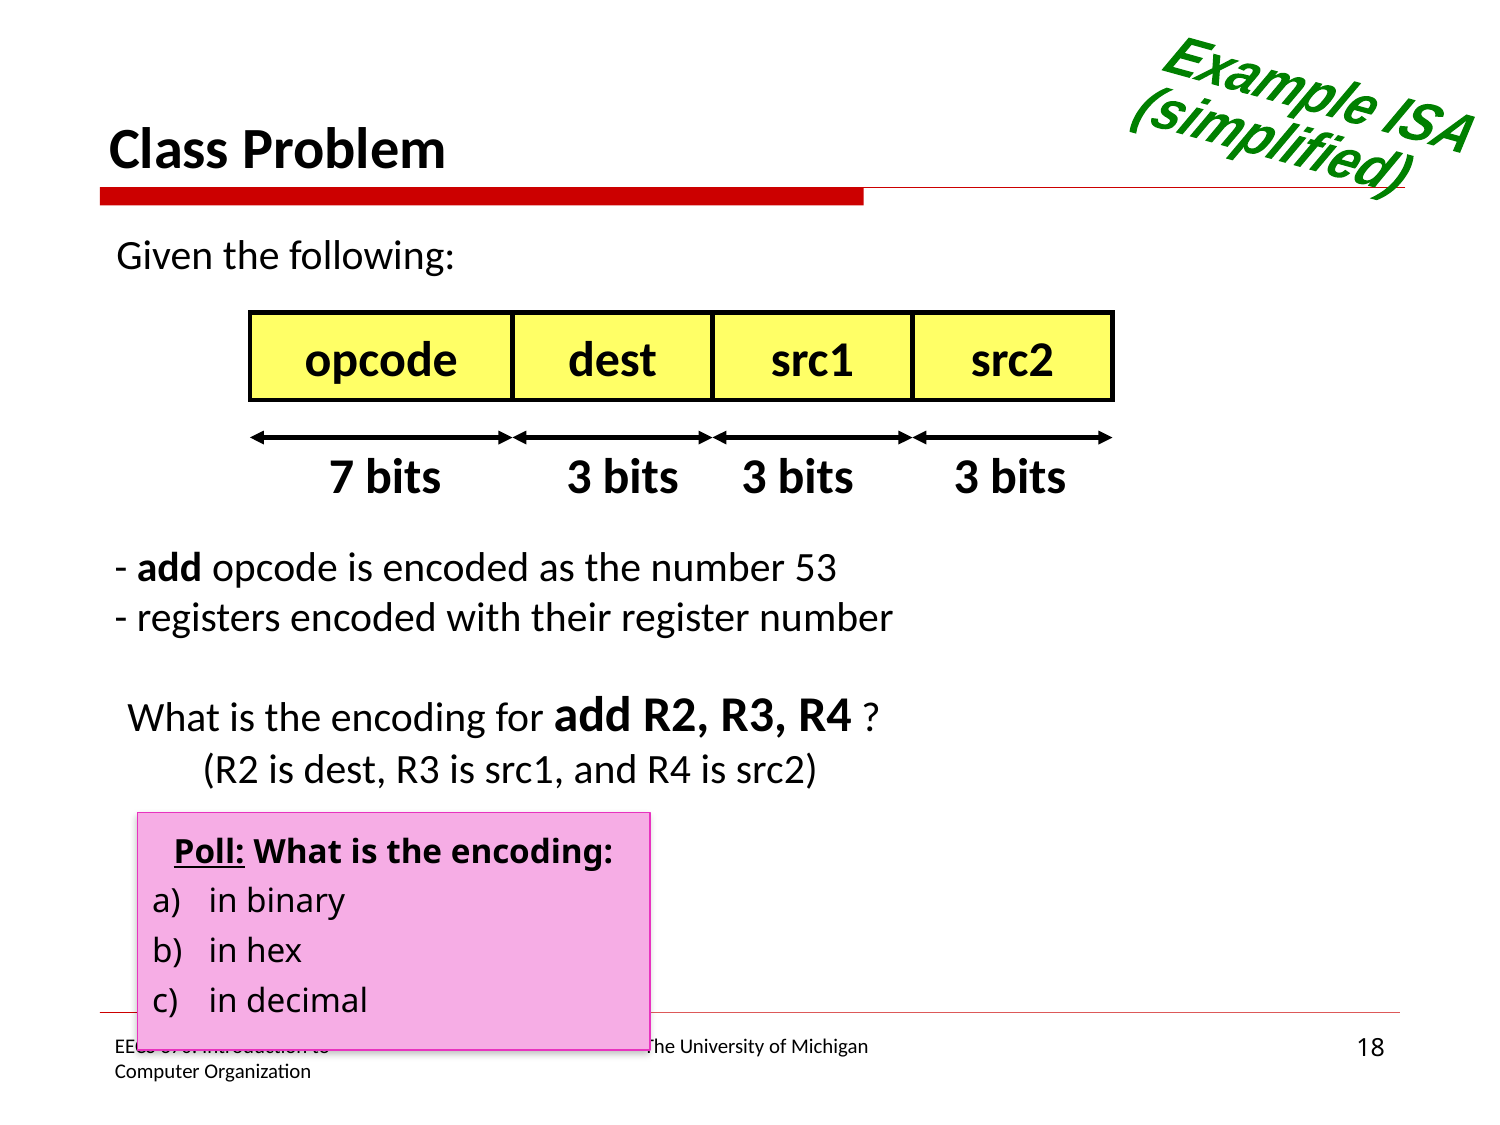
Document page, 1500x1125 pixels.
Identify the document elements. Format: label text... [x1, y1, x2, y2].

text_box [712, 431, 726, 444]
text_box 7 bits [313, 436, 457, 512]
text_box src1 [712, 312, 912, 400]
text_box 3 bits [938, 436, 1082, 512]
text_box opcode [249, 312, 512, 400]
text_box [694, 431, 712, 444]
footer EECS 370: Introduction to Computer Organization [99, 1024, 451, 1104]
text_box dest [512, 312, 712, 400]
text_box 3 bits [551, 436, 694, 512]
text_box 3 bits [726, 436, 869, 512]
text_box What is the encoding for add R2, R3, R4 ? (R2 is dest, R3 is src1, and R4 is src2) [112, 674, 1450, 849]
text_box Poll: What is the encoding: in binary in hex in decimal [137, 812, 650, 1050]
text_box [912, 431, 938, 444]
text_box [249, 431, 313, 444]
text_box [1082, 431, 1113, 444]
text_box src2 [912, 312, 1113, 400]
title Class Problem [94, 50, 1407, 188]
text_box [512, 431, 551, 444]
text_box [457, 431, 512, 444]
text_box Given the following: [101, 220, 471, 285]
text_box - add opcode is encoded as the number 53 - registers encoded with their register number [99, 532, 1375, 648]
slide_number 18 [1149, 1024, 1401, 1103]
text_box [869, 431, 912, 444]
